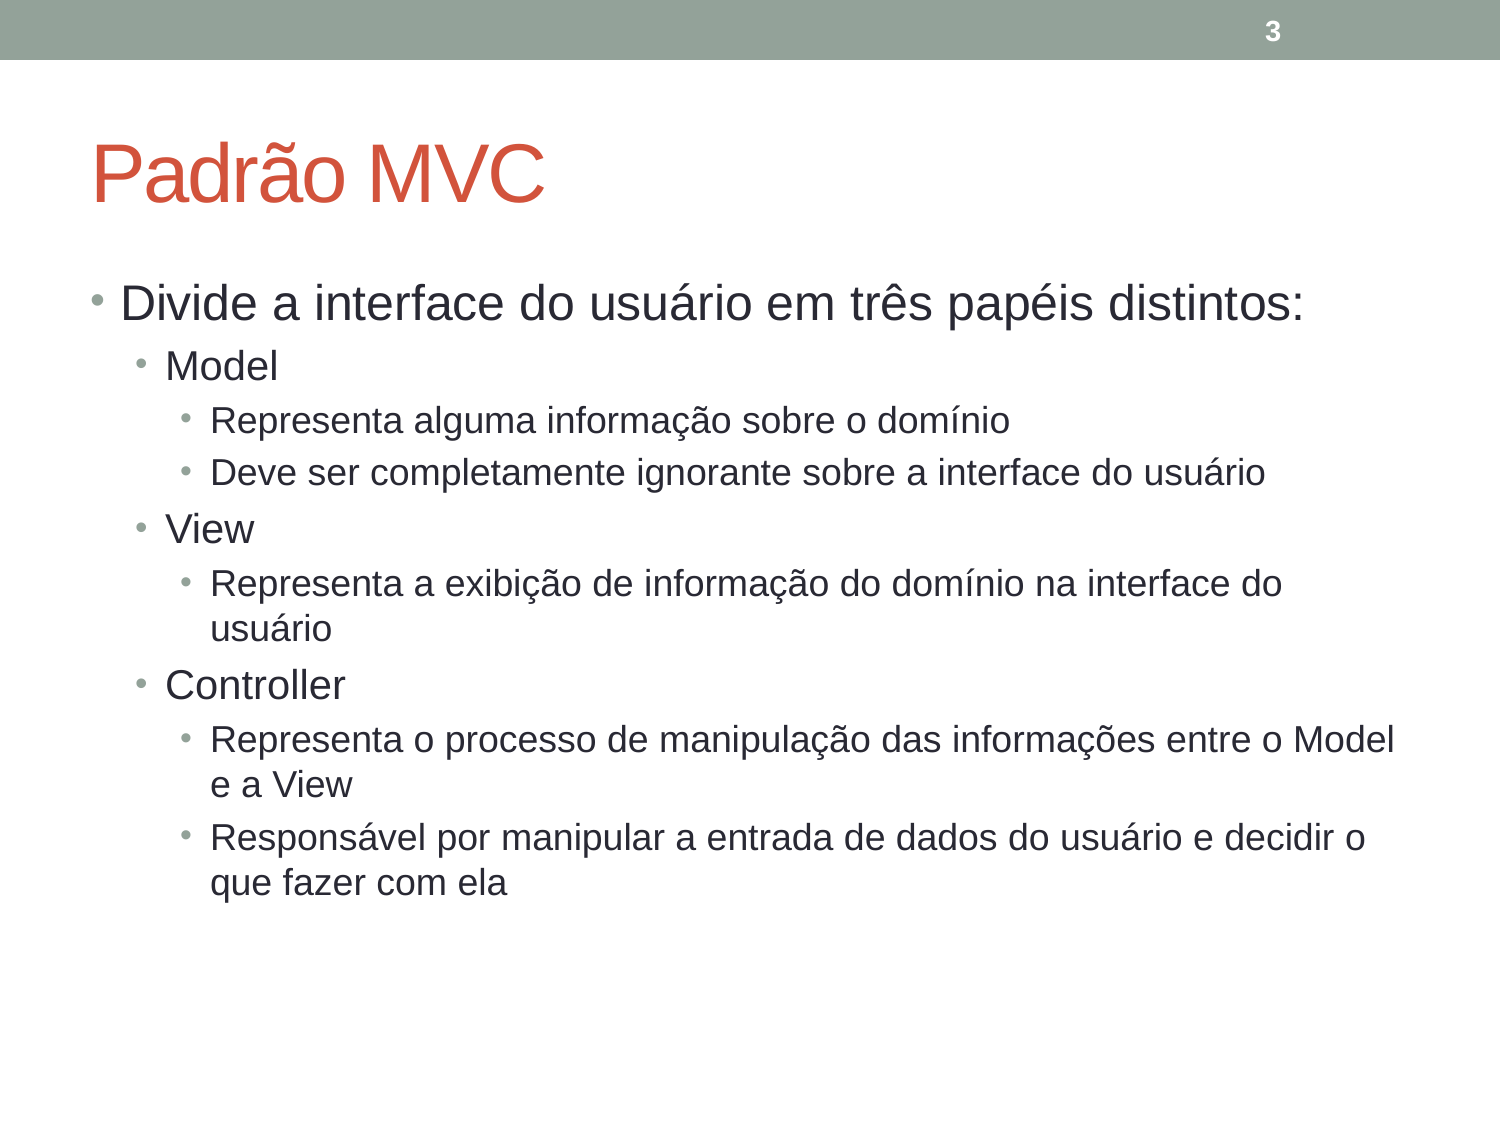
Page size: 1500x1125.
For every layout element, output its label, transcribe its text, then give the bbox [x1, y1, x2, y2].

slide_number 3 [1250, 3, 1425, 57]
title Padrão MVC [75, 87, 1425, 250]
list Divide a interface do usuário em três papéis distintos: Model Representa alguma informação sobre o domínio Deve ser completamente ignorante sobre a interface do usuário View Representa a exibição de informação do domínio na interface do usuário Controller Representa o processo de manipulação das informações entre o Model e a View Responsável por manipular a entrada de dados do usuário e decidir o que fazer com ela [75, 262, 1425, 1063]
